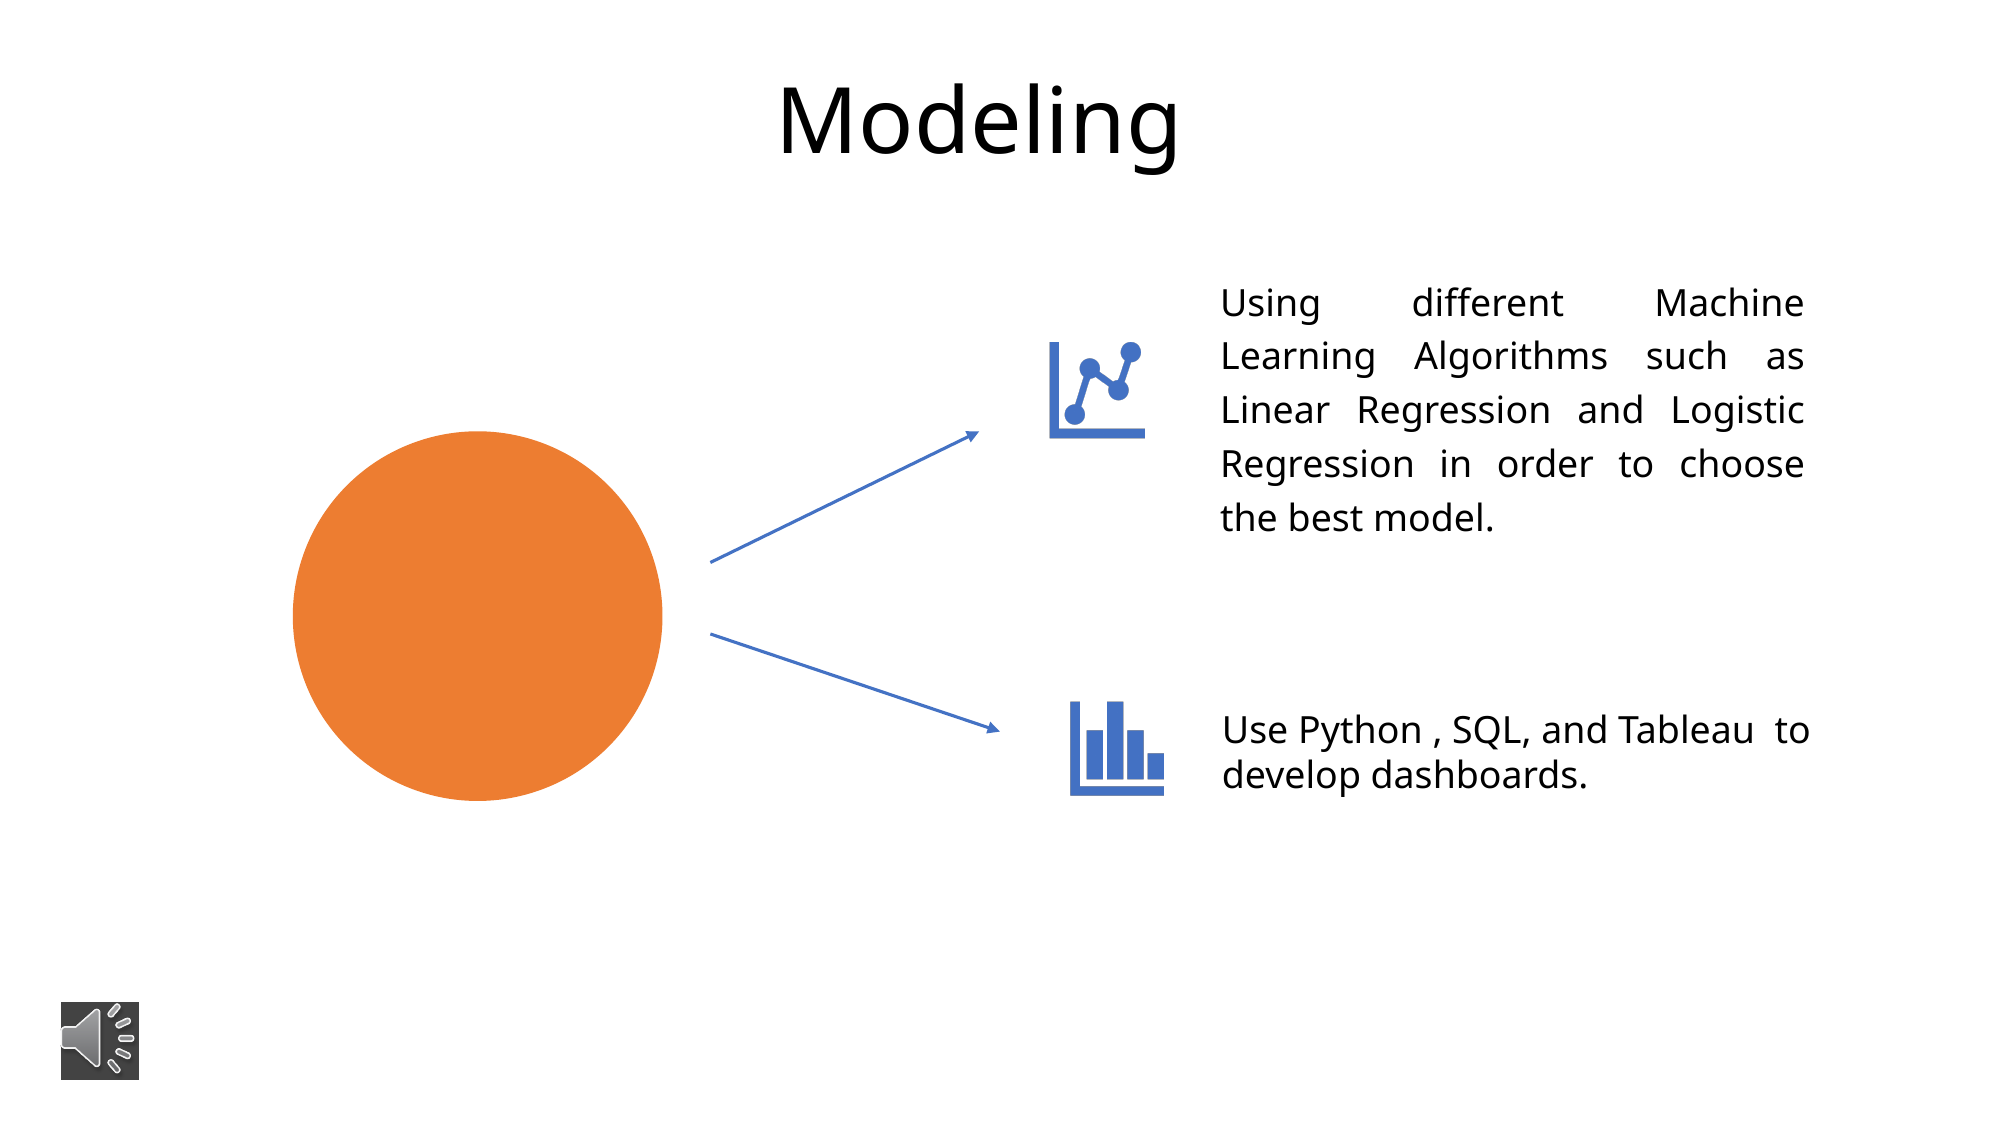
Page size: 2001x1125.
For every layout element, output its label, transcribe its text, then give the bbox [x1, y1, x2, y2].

picture [59, 1000, 140, 1081]
text_box [292, 431, 663, 801]
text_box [710, 633, 1000, 732]
text_box Use Python , SQL, and Tableau to develop dashboards. [1207, 698, 1857, 804]
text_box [710, 431, 980, 563]
text_box Modeling [292, 82, 1666, 164]
text_box [1051, 682, 1183, 814]
text_box [1030, 324, 1162, 456]
text_box Using different Machine Learning Algorithms such as Linear Regression and Logistic Regression in order to choose the best model. [1220, 384, 1806, 479]
